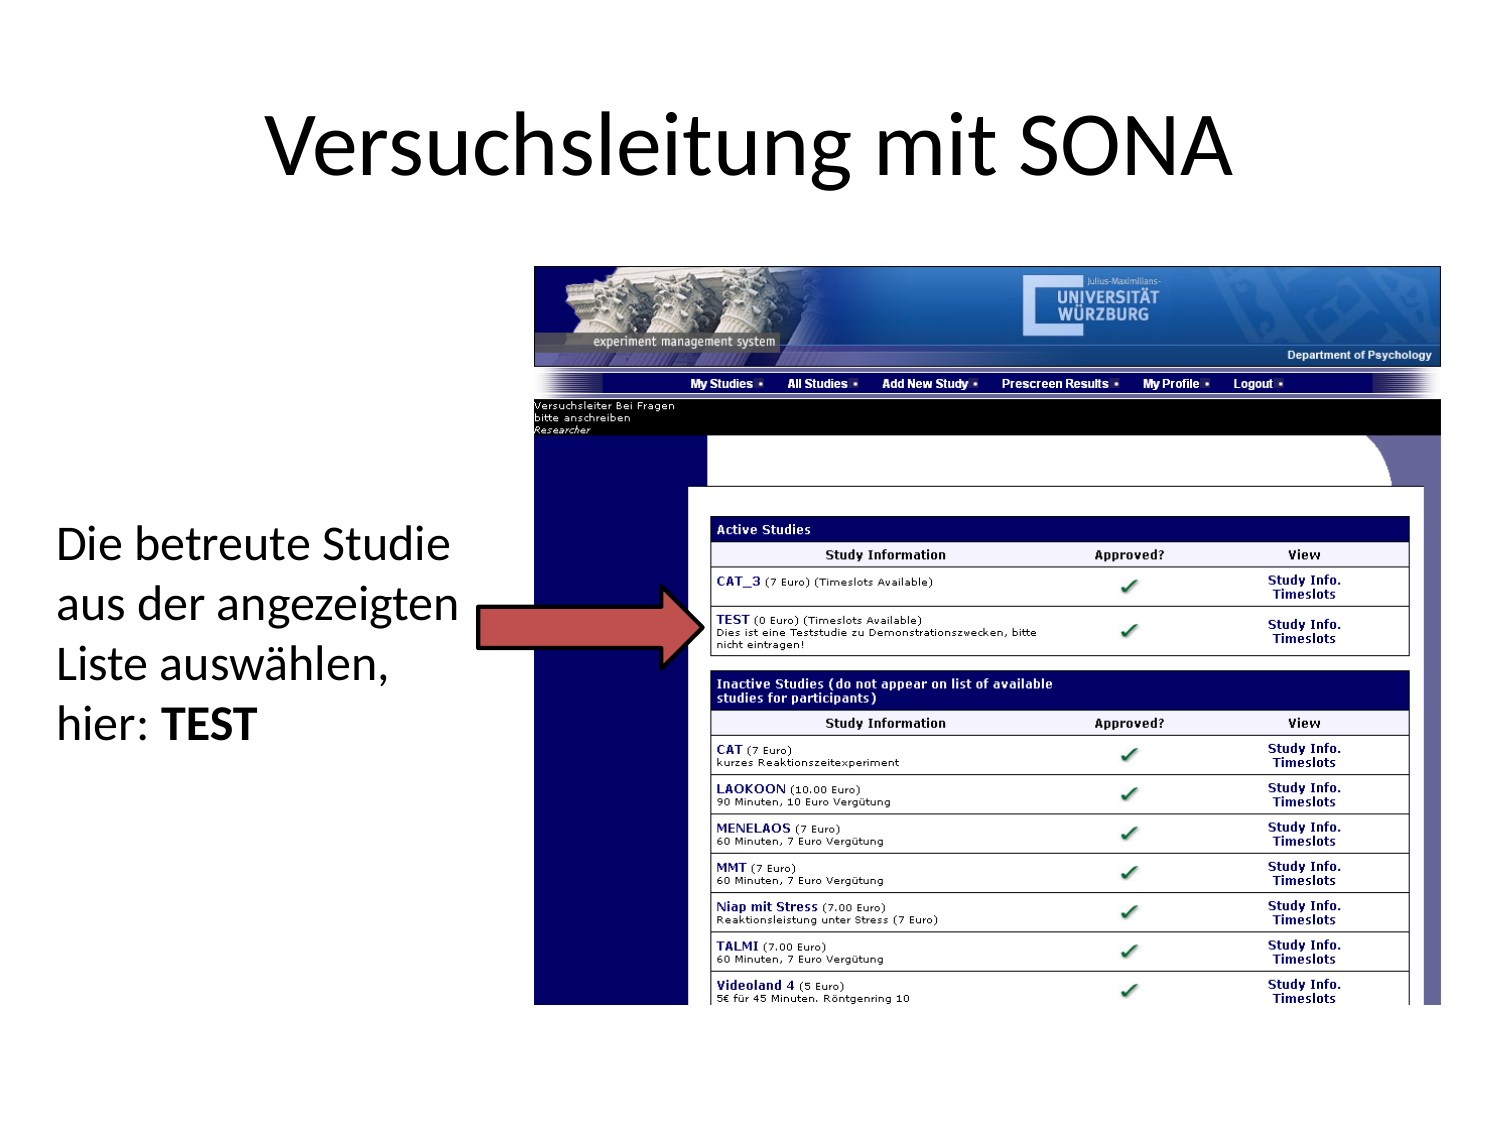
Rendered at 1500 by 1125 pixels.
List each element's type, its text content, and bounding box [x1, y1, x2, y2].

text_box [476, 604, 525, 651]
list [530, 262, 1448, 1006]
text_box Die betreute Studie aus der angezeigten Liste auswählen, hier: TEST [41, 503, 479, 759]
title Versuchsleitung mit SONA [75, 45, 1425, 233]
